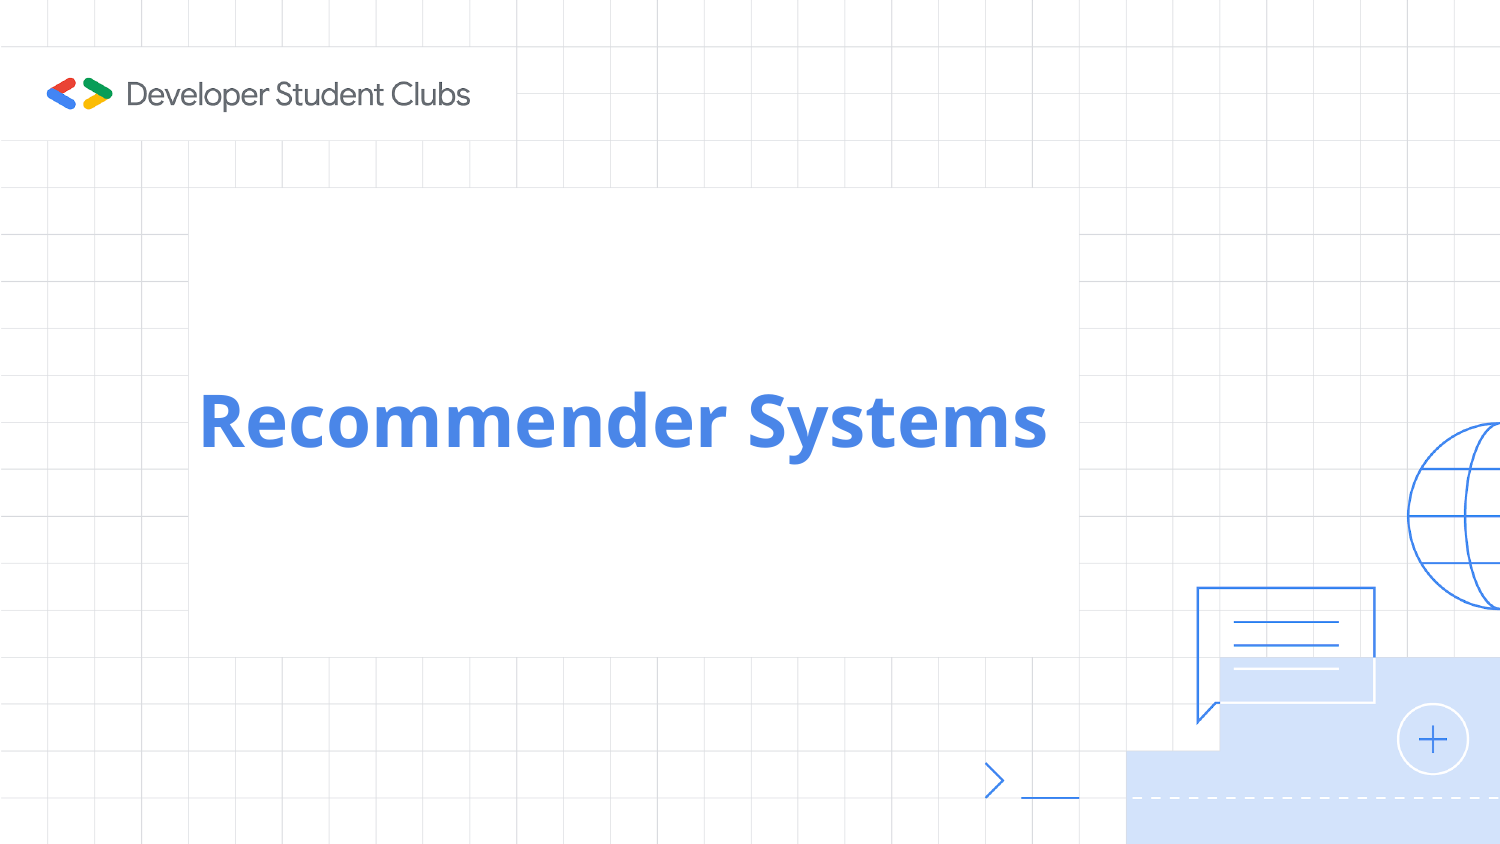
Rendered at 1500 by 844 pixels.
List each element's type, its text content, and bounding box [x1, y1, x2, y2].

title Recommender Systems [0, 307, 1263, 594]
picture [0, 0, 1500, 844]
